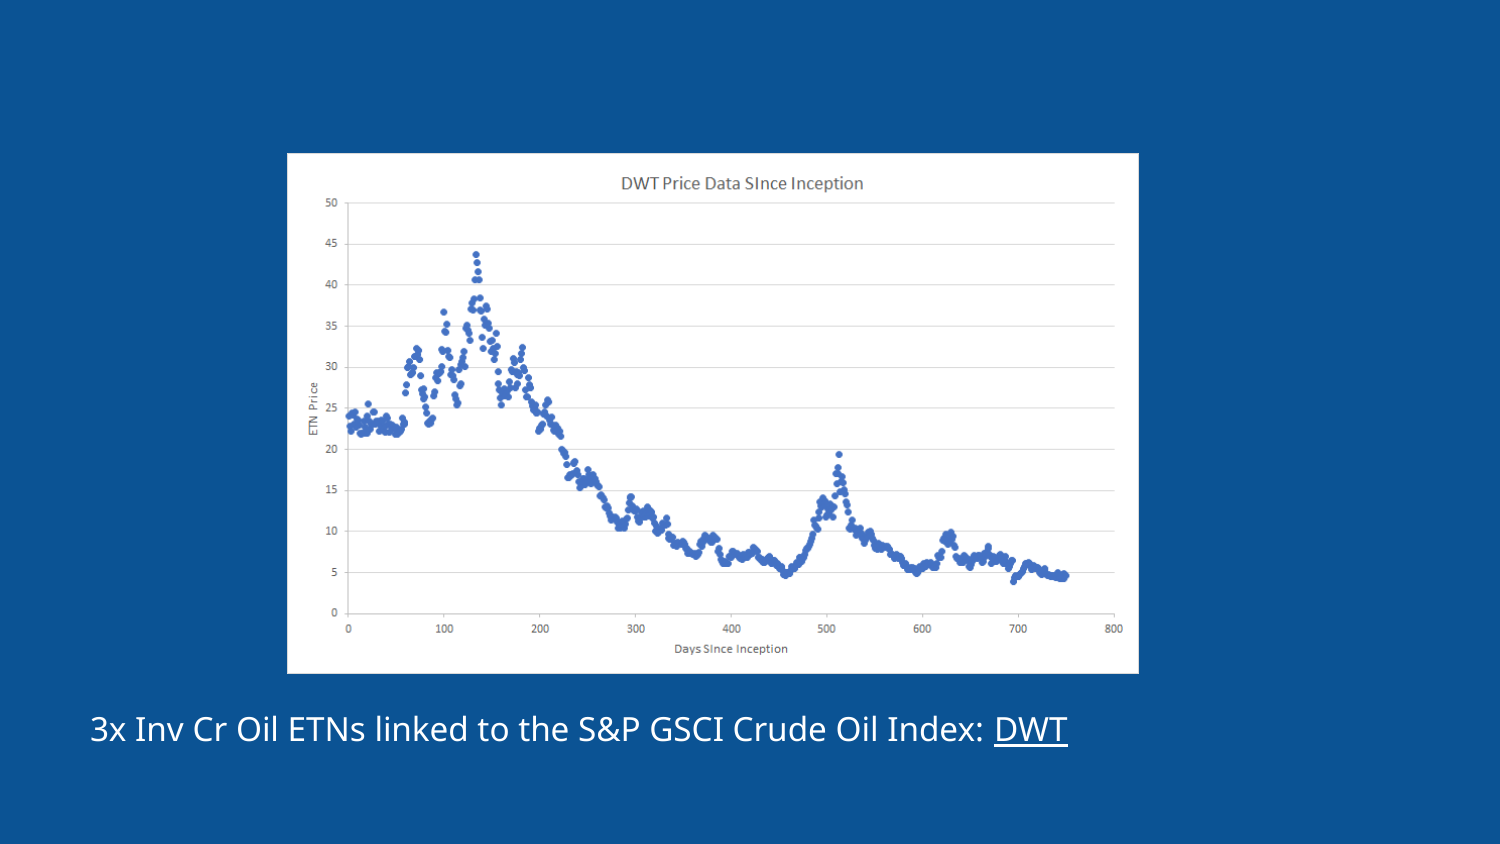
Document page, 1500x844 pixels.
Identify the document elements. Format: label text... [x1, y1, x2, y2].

picture [286, 153, 1139, 674]
title 3x Inv Cr Oil ETNs linked to the S&P GSCI Crude Oil Index: DWT [0, 718, 1349, 844]
